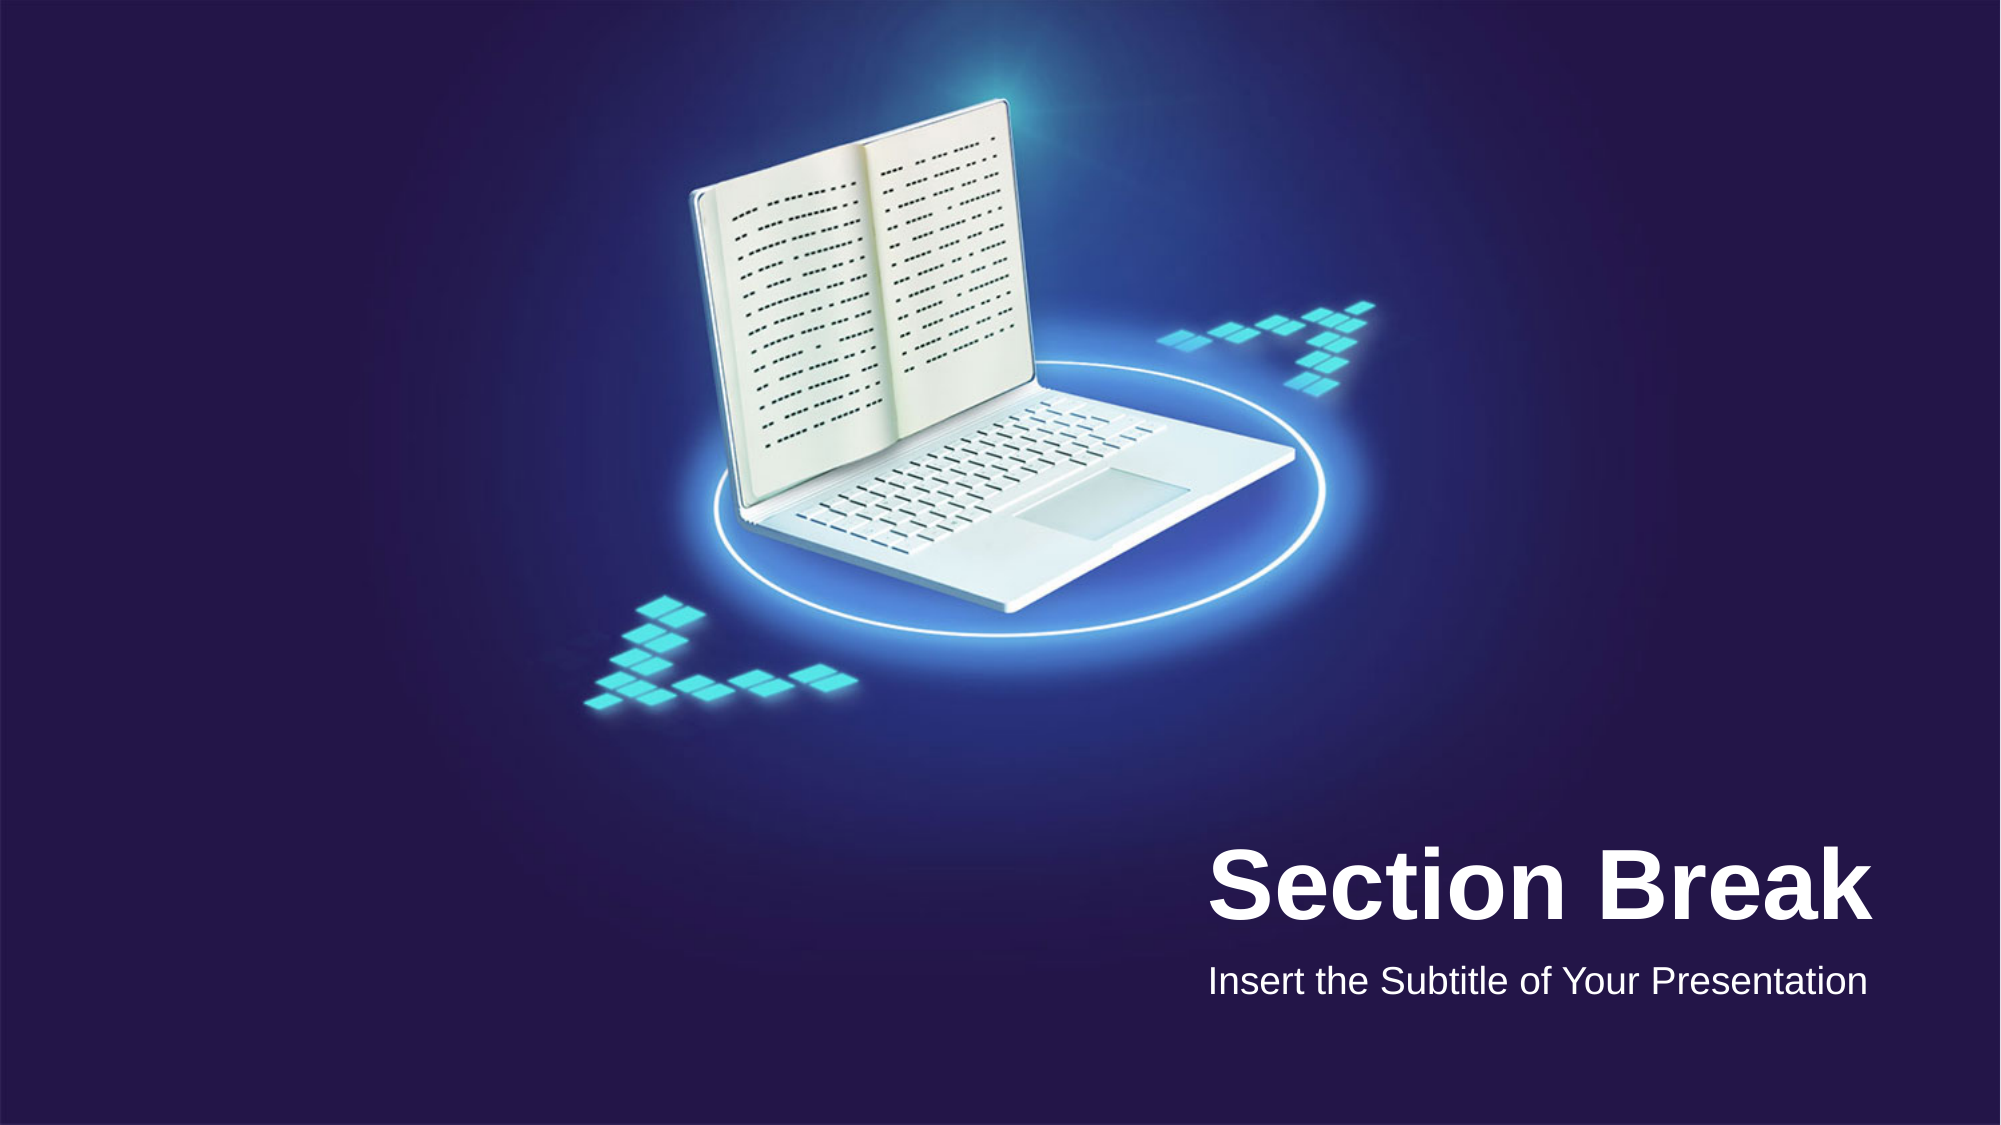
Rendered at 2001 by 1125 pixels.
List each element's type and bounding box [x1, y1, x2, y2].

text_box [1192, 811, 2000, 1010]
picture [0, 0, 2001, 1125]
